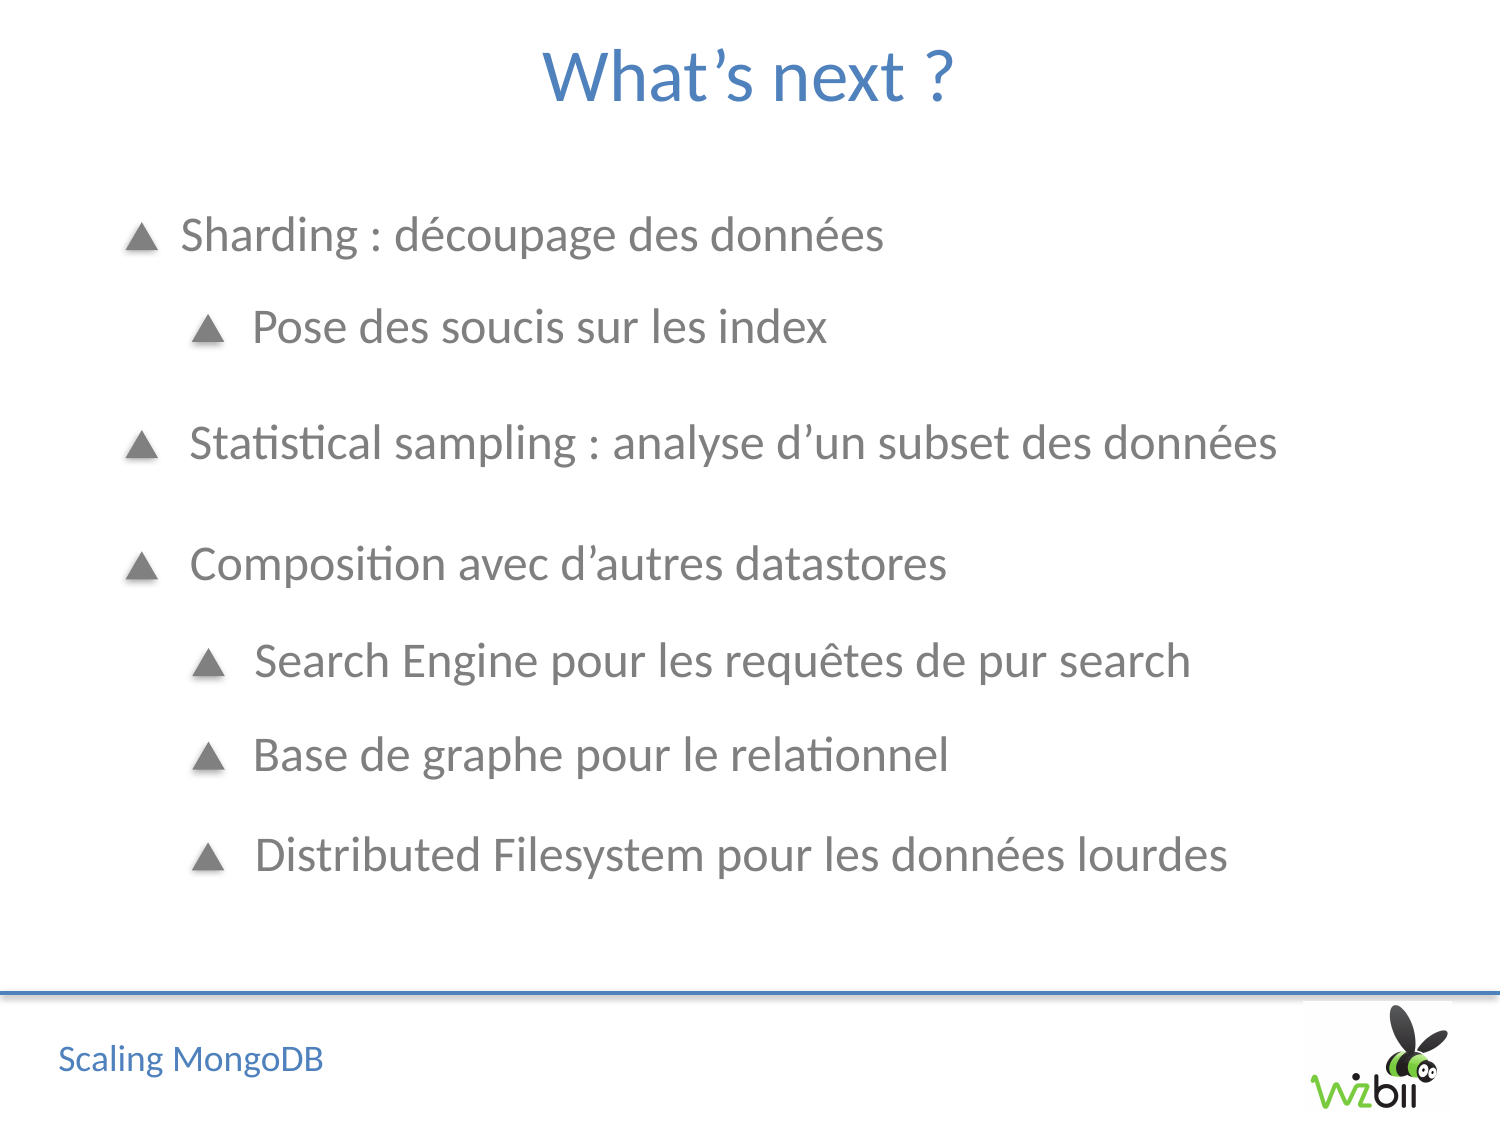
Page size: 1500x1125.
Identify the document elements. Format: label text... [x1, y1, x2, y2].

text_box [191, 814, 1251, 891]
text_box Scaling MongoDB [43, 1026, 340, 1087]
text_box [125, 523, 972, 600]
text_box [125, 193, 910, 271]
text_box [191, 285, 848, 362]
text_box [125, 401, 1301, 479]
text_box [192, 713, 971, 790]
text_box What’s next ? [0, 19, 1500, 124]
picture [1303, 1001, 1452, 1113]
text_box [192, 619, 1214, 696]
